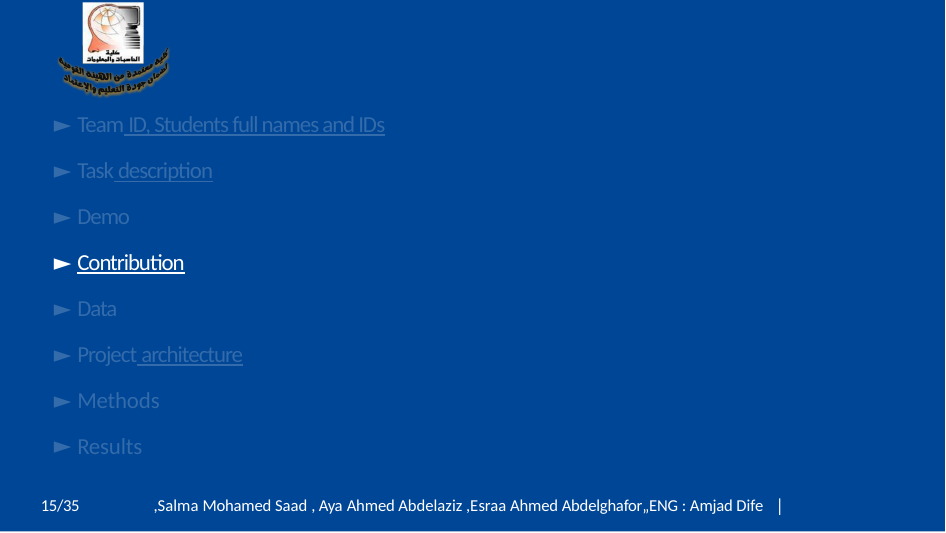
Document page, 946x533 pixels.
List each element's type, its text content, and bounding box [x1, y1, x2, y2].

picture [56, 0, 171, 38]
footer ,Salma Mohamed Saad , Aya Ahmed Abdelaziz ,Esraa Ahmed Abdelghafor„ENG : Amjad Dife | [151, 496, 890, 533]
text_box Team ID, Students full names and IDs Task description Demo Contribution Data Project architecture Methods Results [52, 38, 437, 459]
slide_number 15/35 [38, 493, 112, 533]
